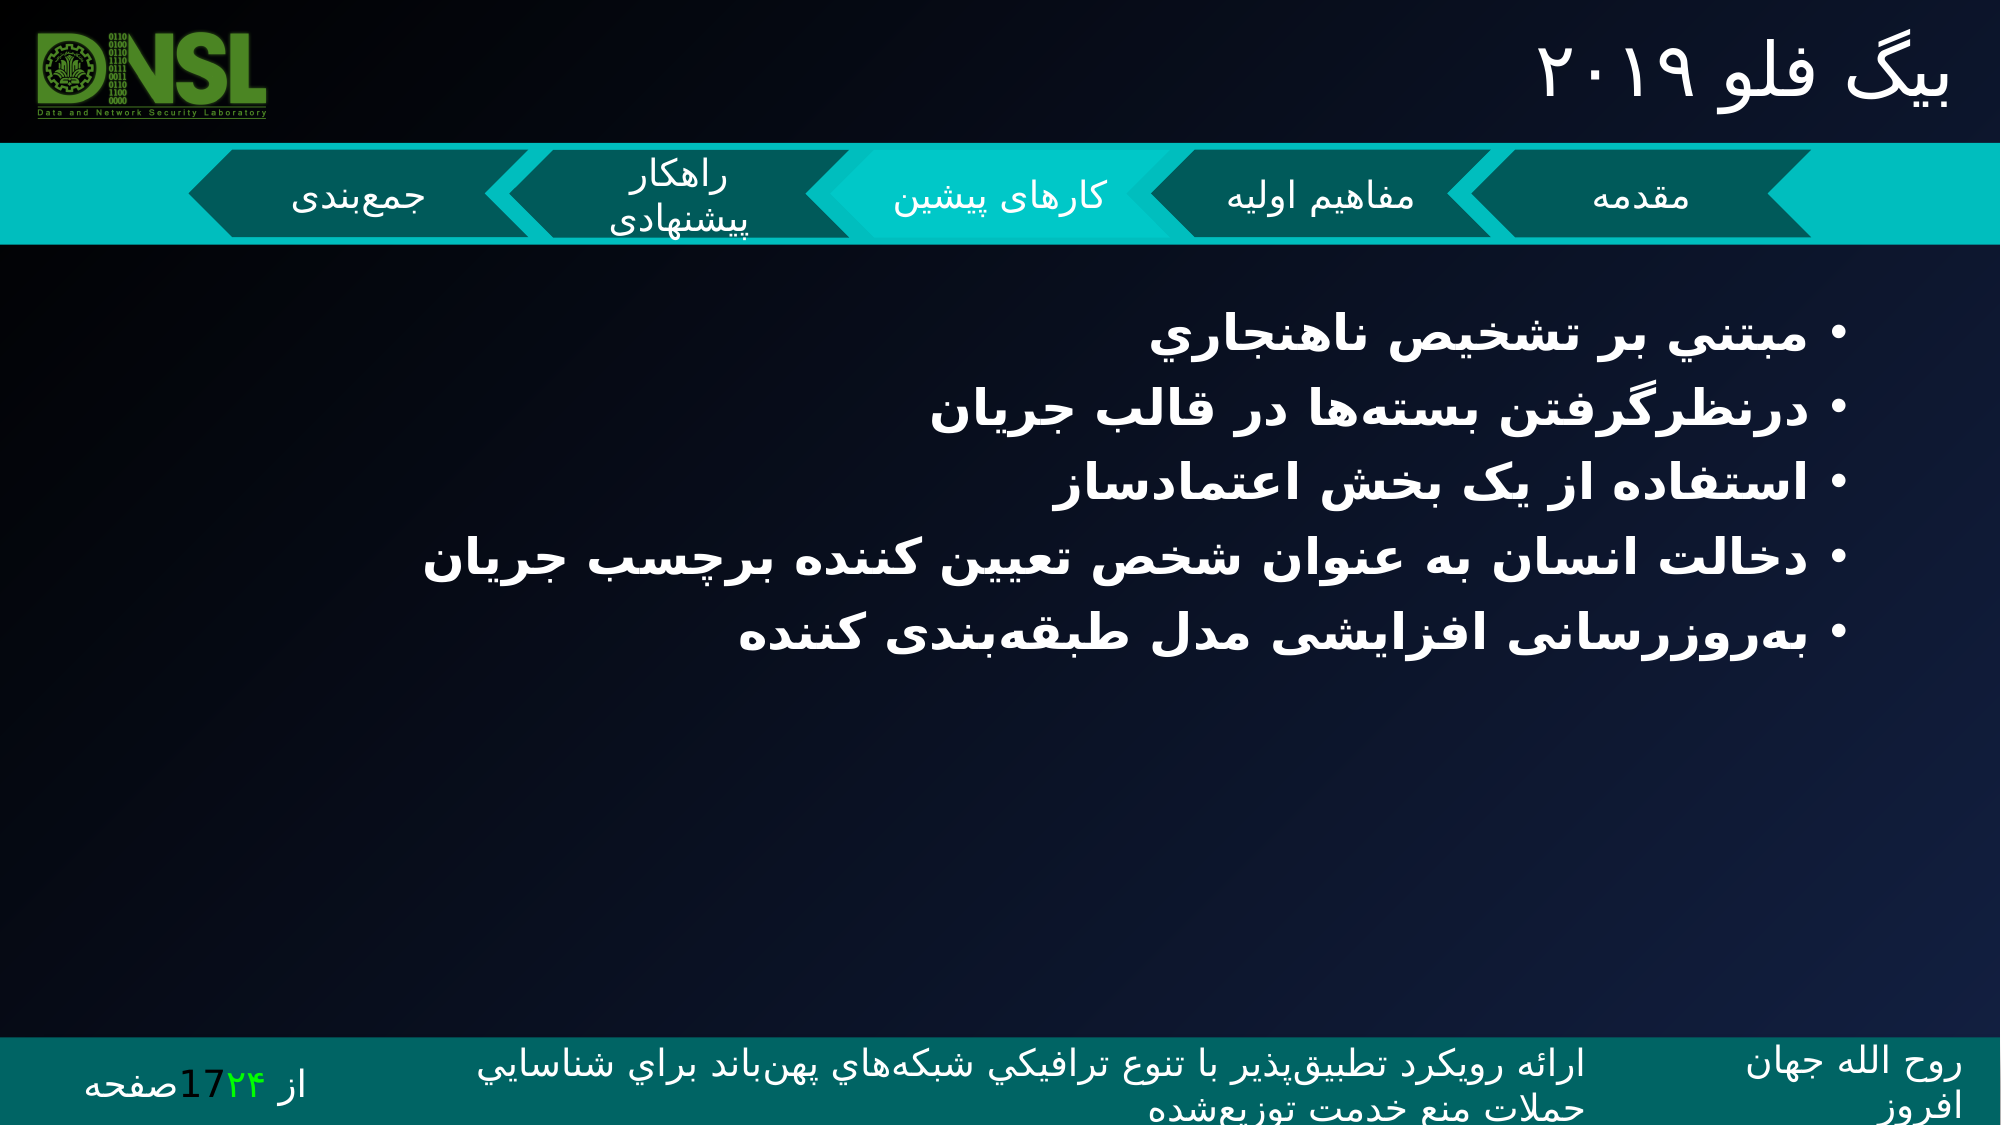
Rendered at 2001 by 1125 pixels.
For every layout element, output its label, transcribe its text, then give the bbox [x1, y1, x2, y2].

list مبتني بر تشخيص ناهنجاري درنظرگرفتن‌ بسته‌ها در قالب جریان استفاده از یک بخش اعتماد‌ساز دخالت انسان به عنوان شخص تعیین کننده برچسب جریان به‌روزرسانی افزایشی مدل طبقه‌بندی کننده [137, 299, 1863, 1014]
list بیگ‌ فلو ۲۰۱۹ [1440, 13, 1969, 132]
